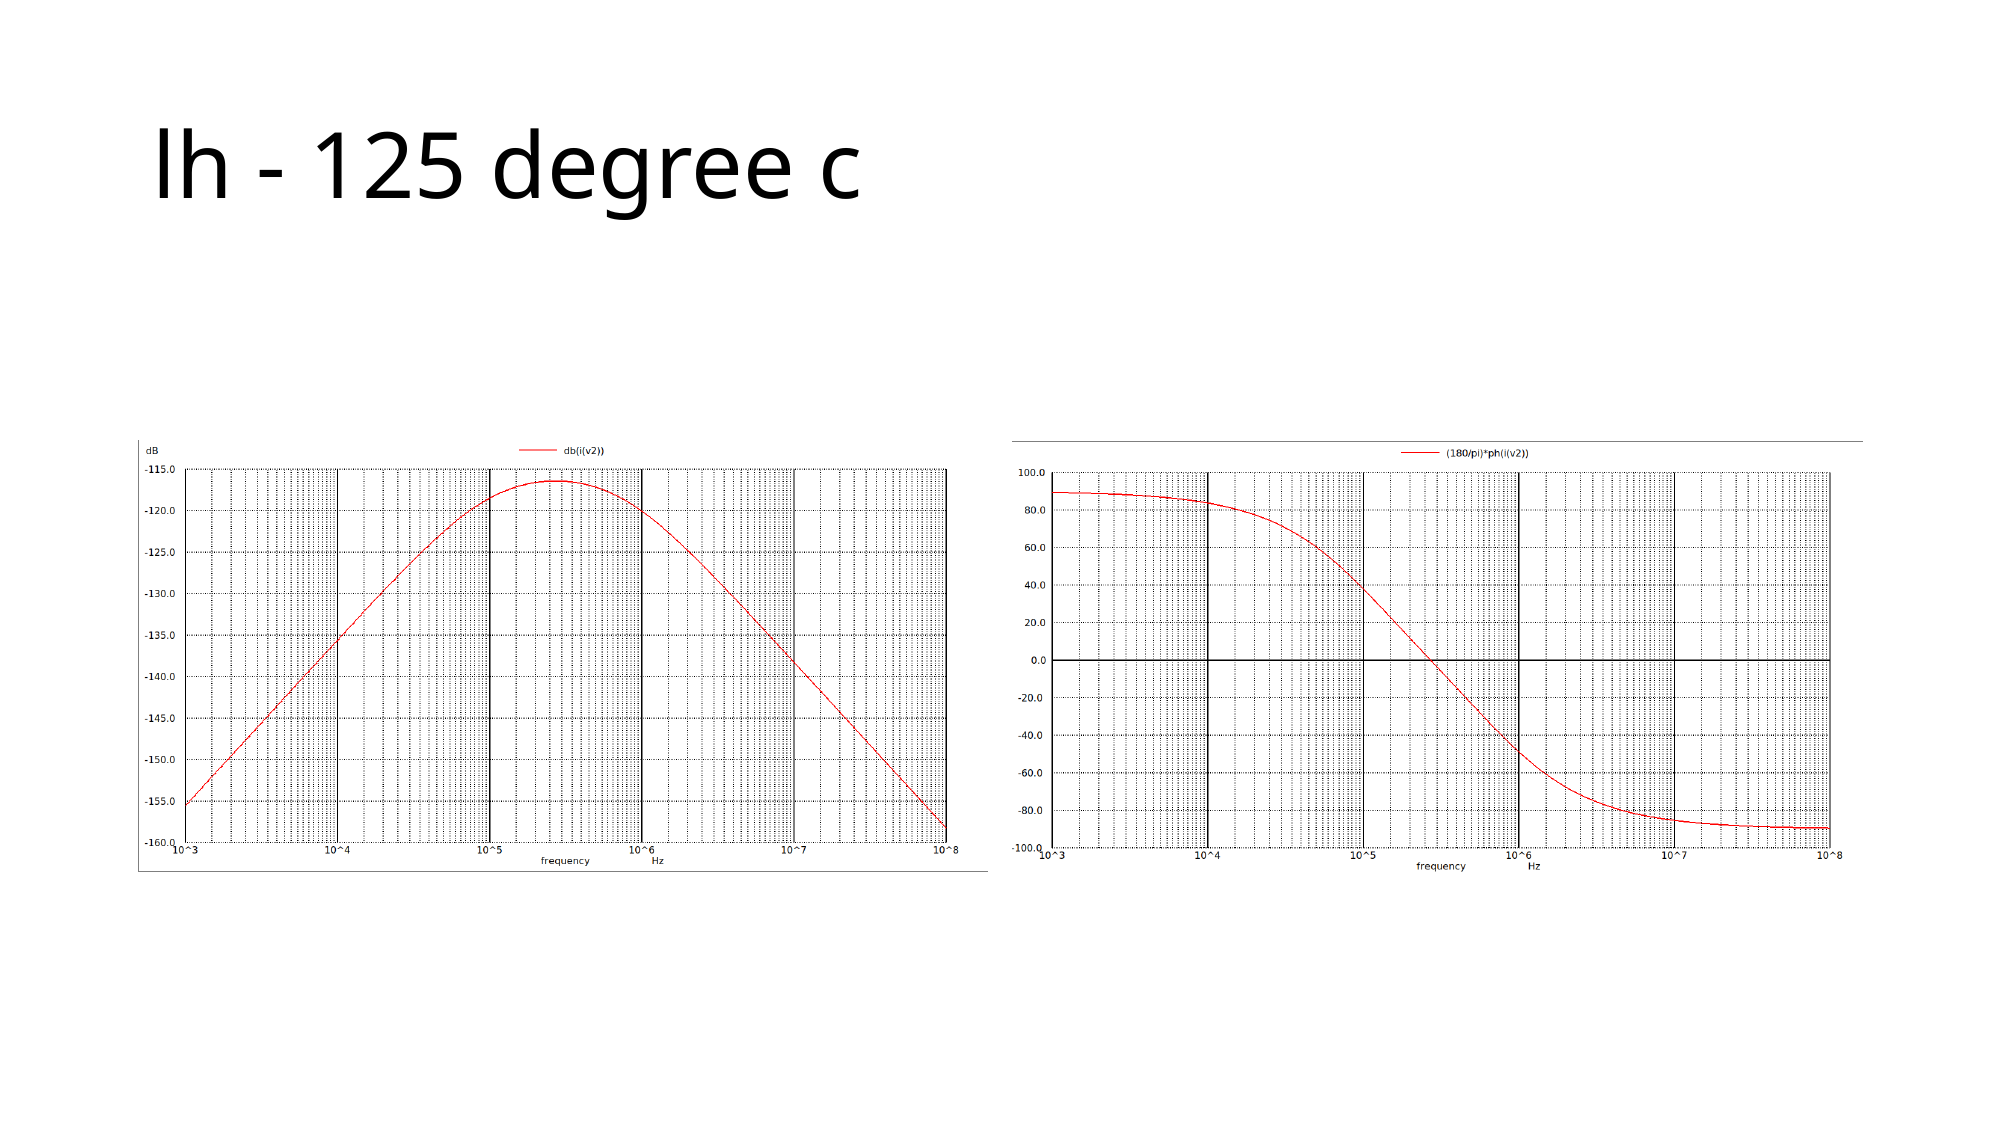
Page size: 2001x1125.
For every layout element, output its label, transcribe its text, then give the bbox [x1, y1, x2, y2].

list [137, 439, 988, 873]
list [1012, 440, 1863, 873]
title lh - 125 degree c [137, 59, 1863, 278]
